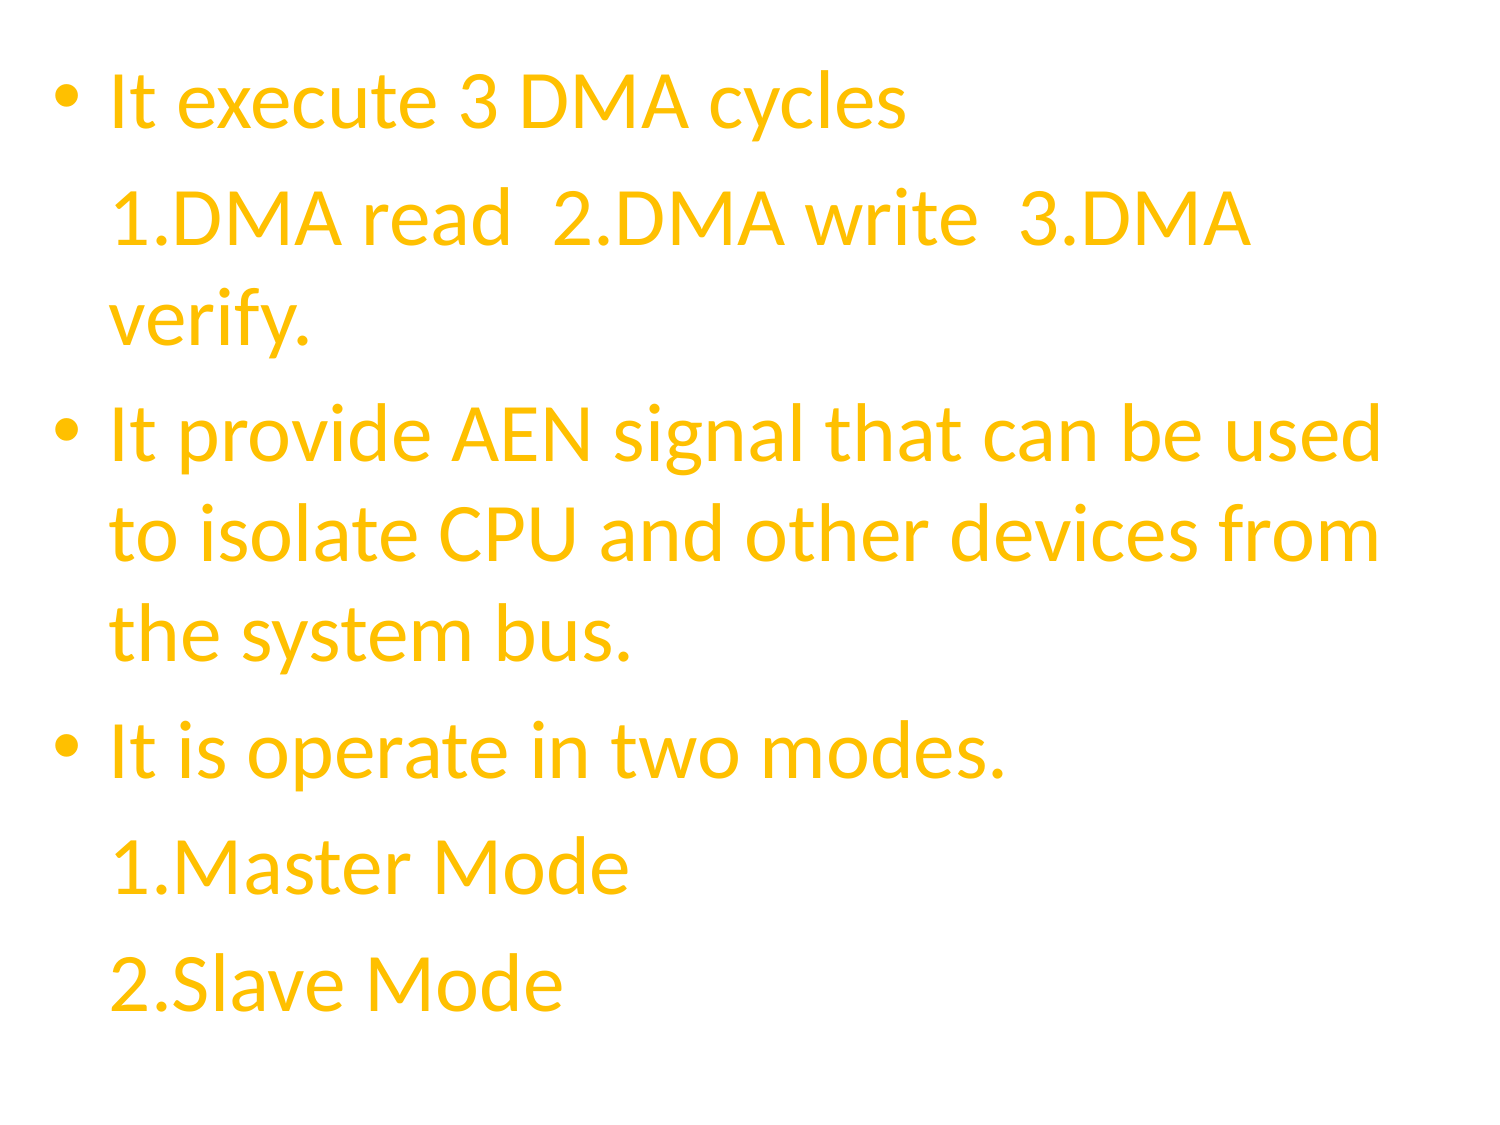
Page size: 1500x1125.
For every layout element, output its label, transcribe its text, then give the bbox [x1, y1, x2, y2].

list It execute 3 DMA cycles 1.DMA read 2.DMA write 3.DMA verify. It provide AEN signal that can be used to isolate CPU and other devices from the system bus. It is operate in two modes. 1.Master Mode 2.Slave Mode [37, 37, 1475, 1075]
